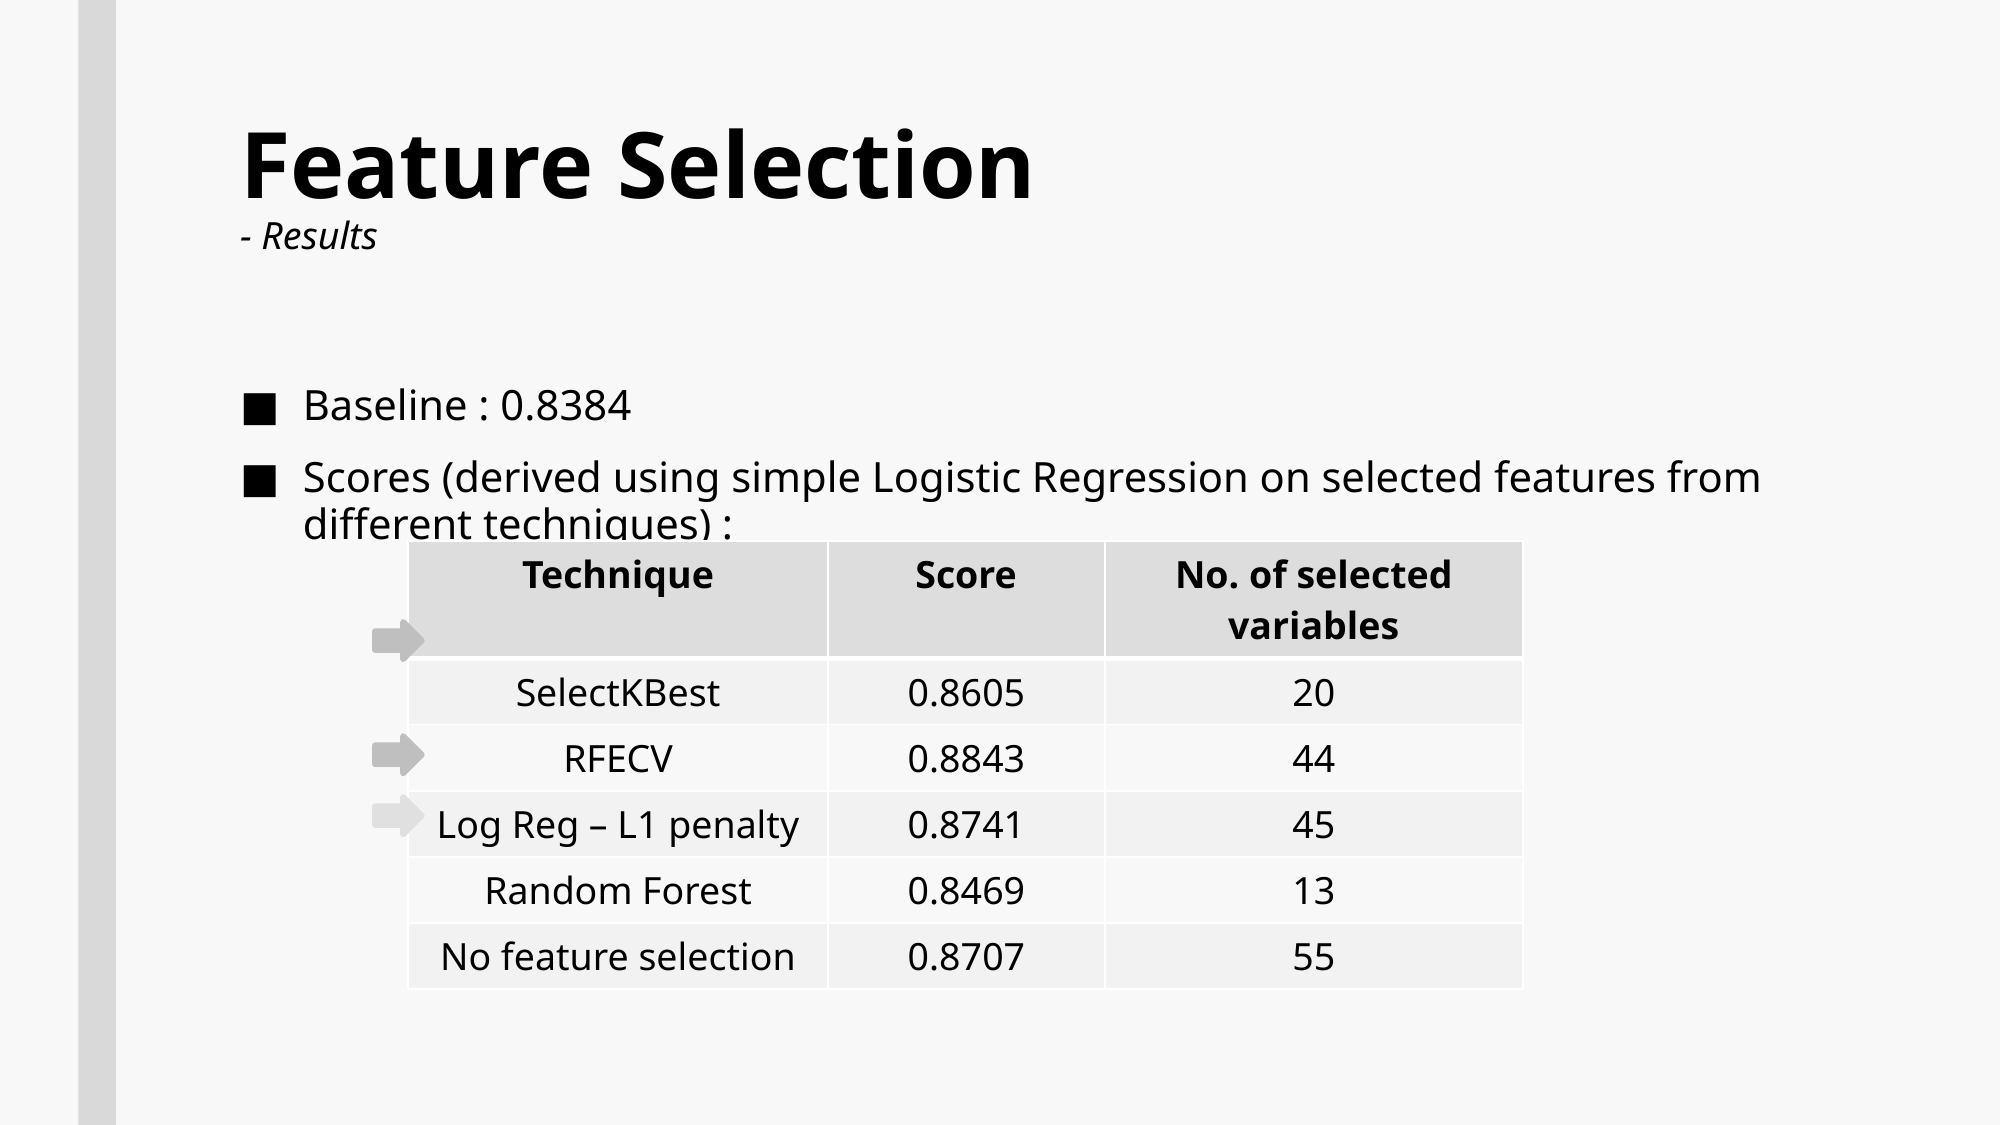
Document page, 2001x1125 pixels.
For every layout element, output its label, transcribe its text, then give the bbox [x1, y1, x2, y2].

table_cell 0.8707 [829, 924, 1104, 988]
text_box [372, 619, 425, 662]
table_cell 20 [1106, 661, 1522, 724]
table_cell RFECV [409, 725, 827, 790]
table_cell 44 [1106, 725, 1522, 790]
text_box [372, 794, 425, 838]
table_cell Log Reg – L1 penalty [409, 792, 827, 856]
table_cell SelectKBest [409, 661, 827, 724]
table_cell Random Forest [409, 858, 827, 922]
title Feature Selection - Results [225, 112, 1800, 357]
table_cell 0.8843 [829, 725, 1104, 790]
table_cell 0.8469 [829, 858, 1104, 922]
table_cell 13 [1106, 858, 1522, 922]
table_header Technique [409, 542, 827, 656]
table_cell No feature selection [409, 924, 827, 988]
text_box [372, 733, 425, 777]
table_cell 0.8741 [829, 792, 1104, 856]
table_header Score [829, 542, 1104, 656]
list Baseline : 0.8384 Scores (derived using simple Logistic Regression on selected features from different techniques) : [225, 375, 1941, 963]
table_header No. of selected variables [1106, 542, 1522, 656]
table_cell 45 [1106, 792, 1522, 856]
table_cell 55 [1106, 924, 1522, 988]
table_cell 0.8605 [829, 661, 1104, 724]
